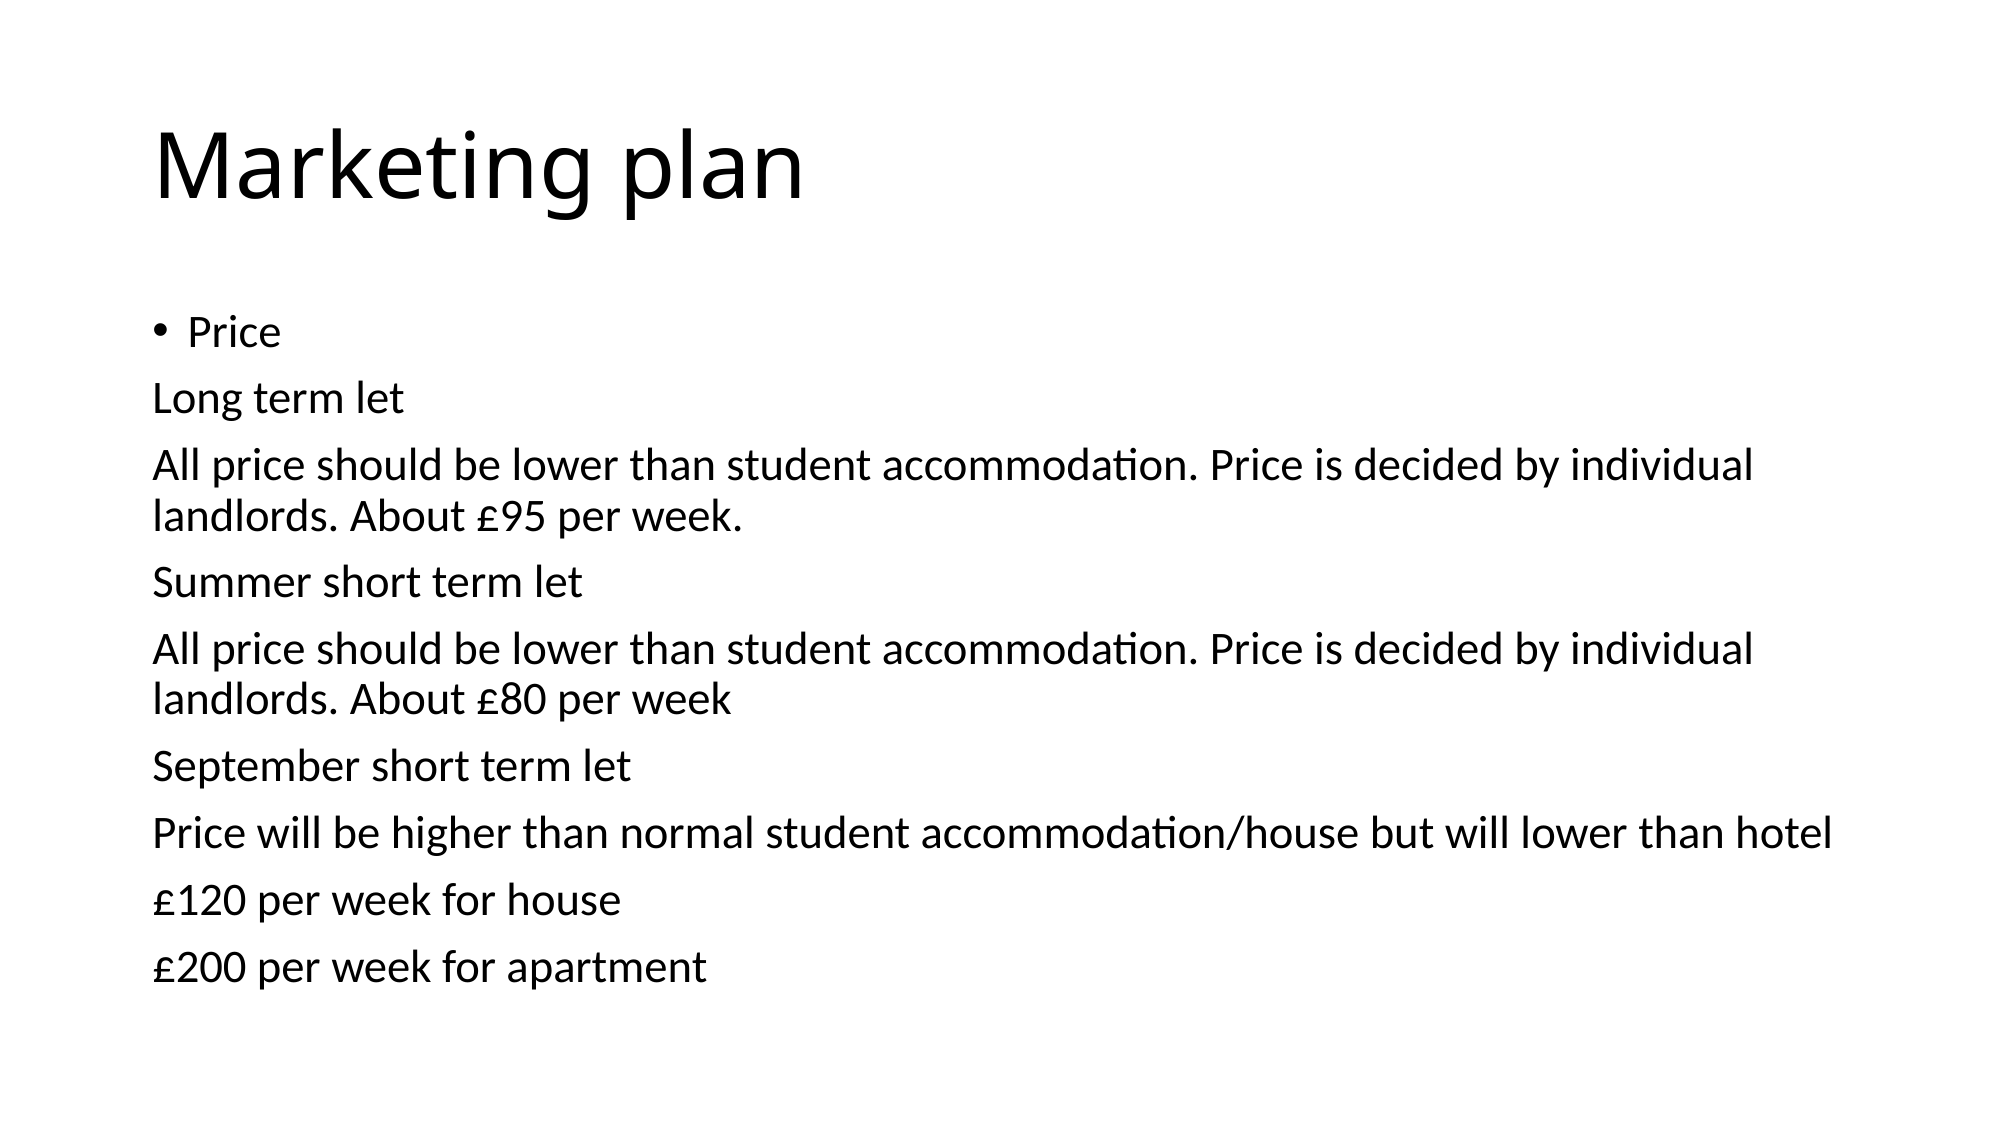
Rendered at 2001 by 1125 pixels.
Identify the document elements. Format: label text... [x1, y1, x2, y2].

list Price Long term let All price should be lower than student accommodation. Price is decided by individual landlords. About £95 per week. Summer short term let All price should be lower than student accommodation. Price is decided by individual landlords. About £80 per week September short term let Price will be higher than normal student accommodation/house but will lower than hotel £120 per week for house £200 per week for apartment [137, 299, 1863, 1014]
title Marketing plan [137, 59, 1863, 278]
